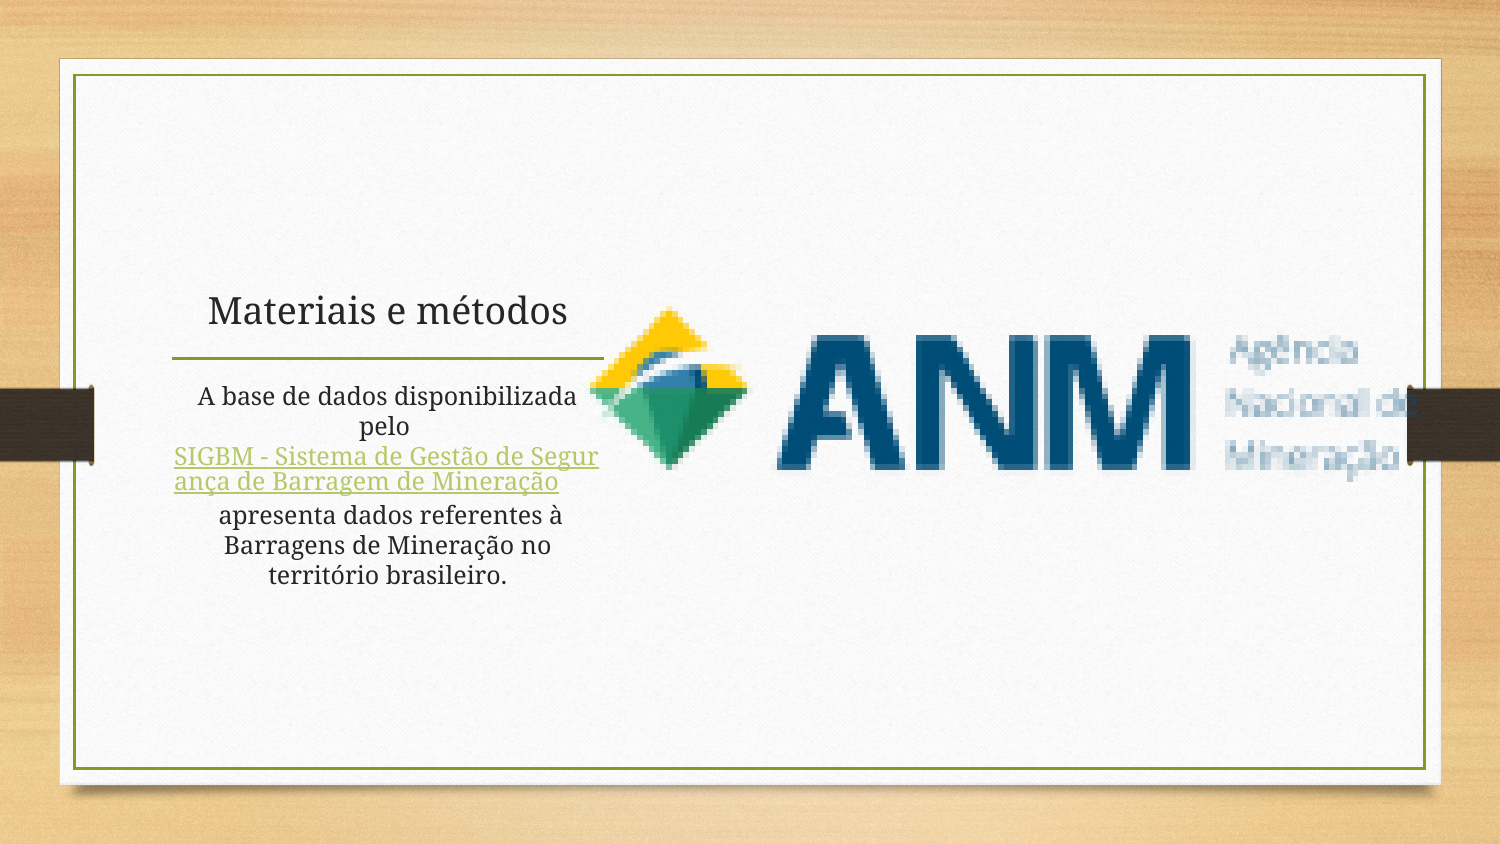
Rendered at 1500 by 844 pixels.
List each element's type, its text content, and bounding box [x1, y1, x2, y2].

title Materiais e métodos [159, 170, 617, 340]
list A base de dados disponibilizada pelo SIGBM - Sistema de Gestão de Segurança de Barragem de Mineração apresenta dados referentes à Barragens de Mineração no território brasileiro. [159, 372, 617, 673]
picture [0, 0, 1500, 844]
